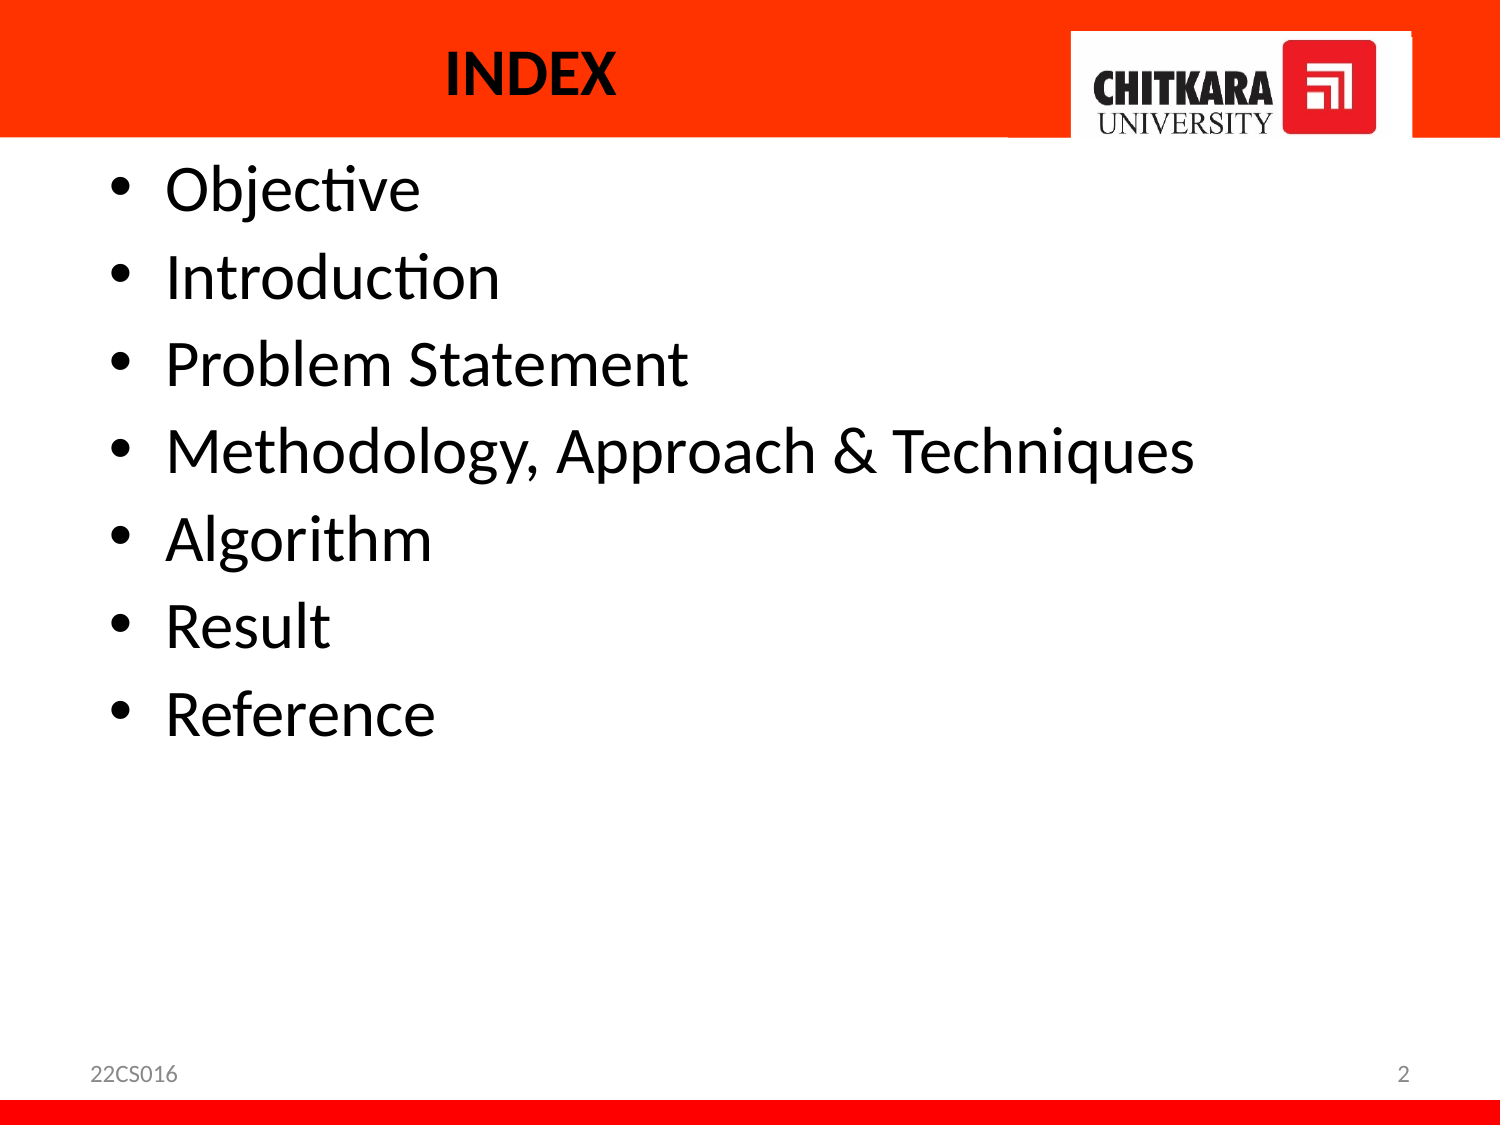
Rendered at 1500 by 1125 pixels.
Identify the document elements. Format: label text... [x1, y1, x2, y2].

list Objective Introduction Problem Statement Methodology, Approach & Techniques Algorithm Result Reference [75, 137, 1425, 1017]
slide_number 22CS016 [75, 1042, 425, 1103]
picture [1074, 37, 1391, 137]
slide_number 2 [1074, 1042, 1425, 1103]
title INDEX [0, 0, 1063, 138]
